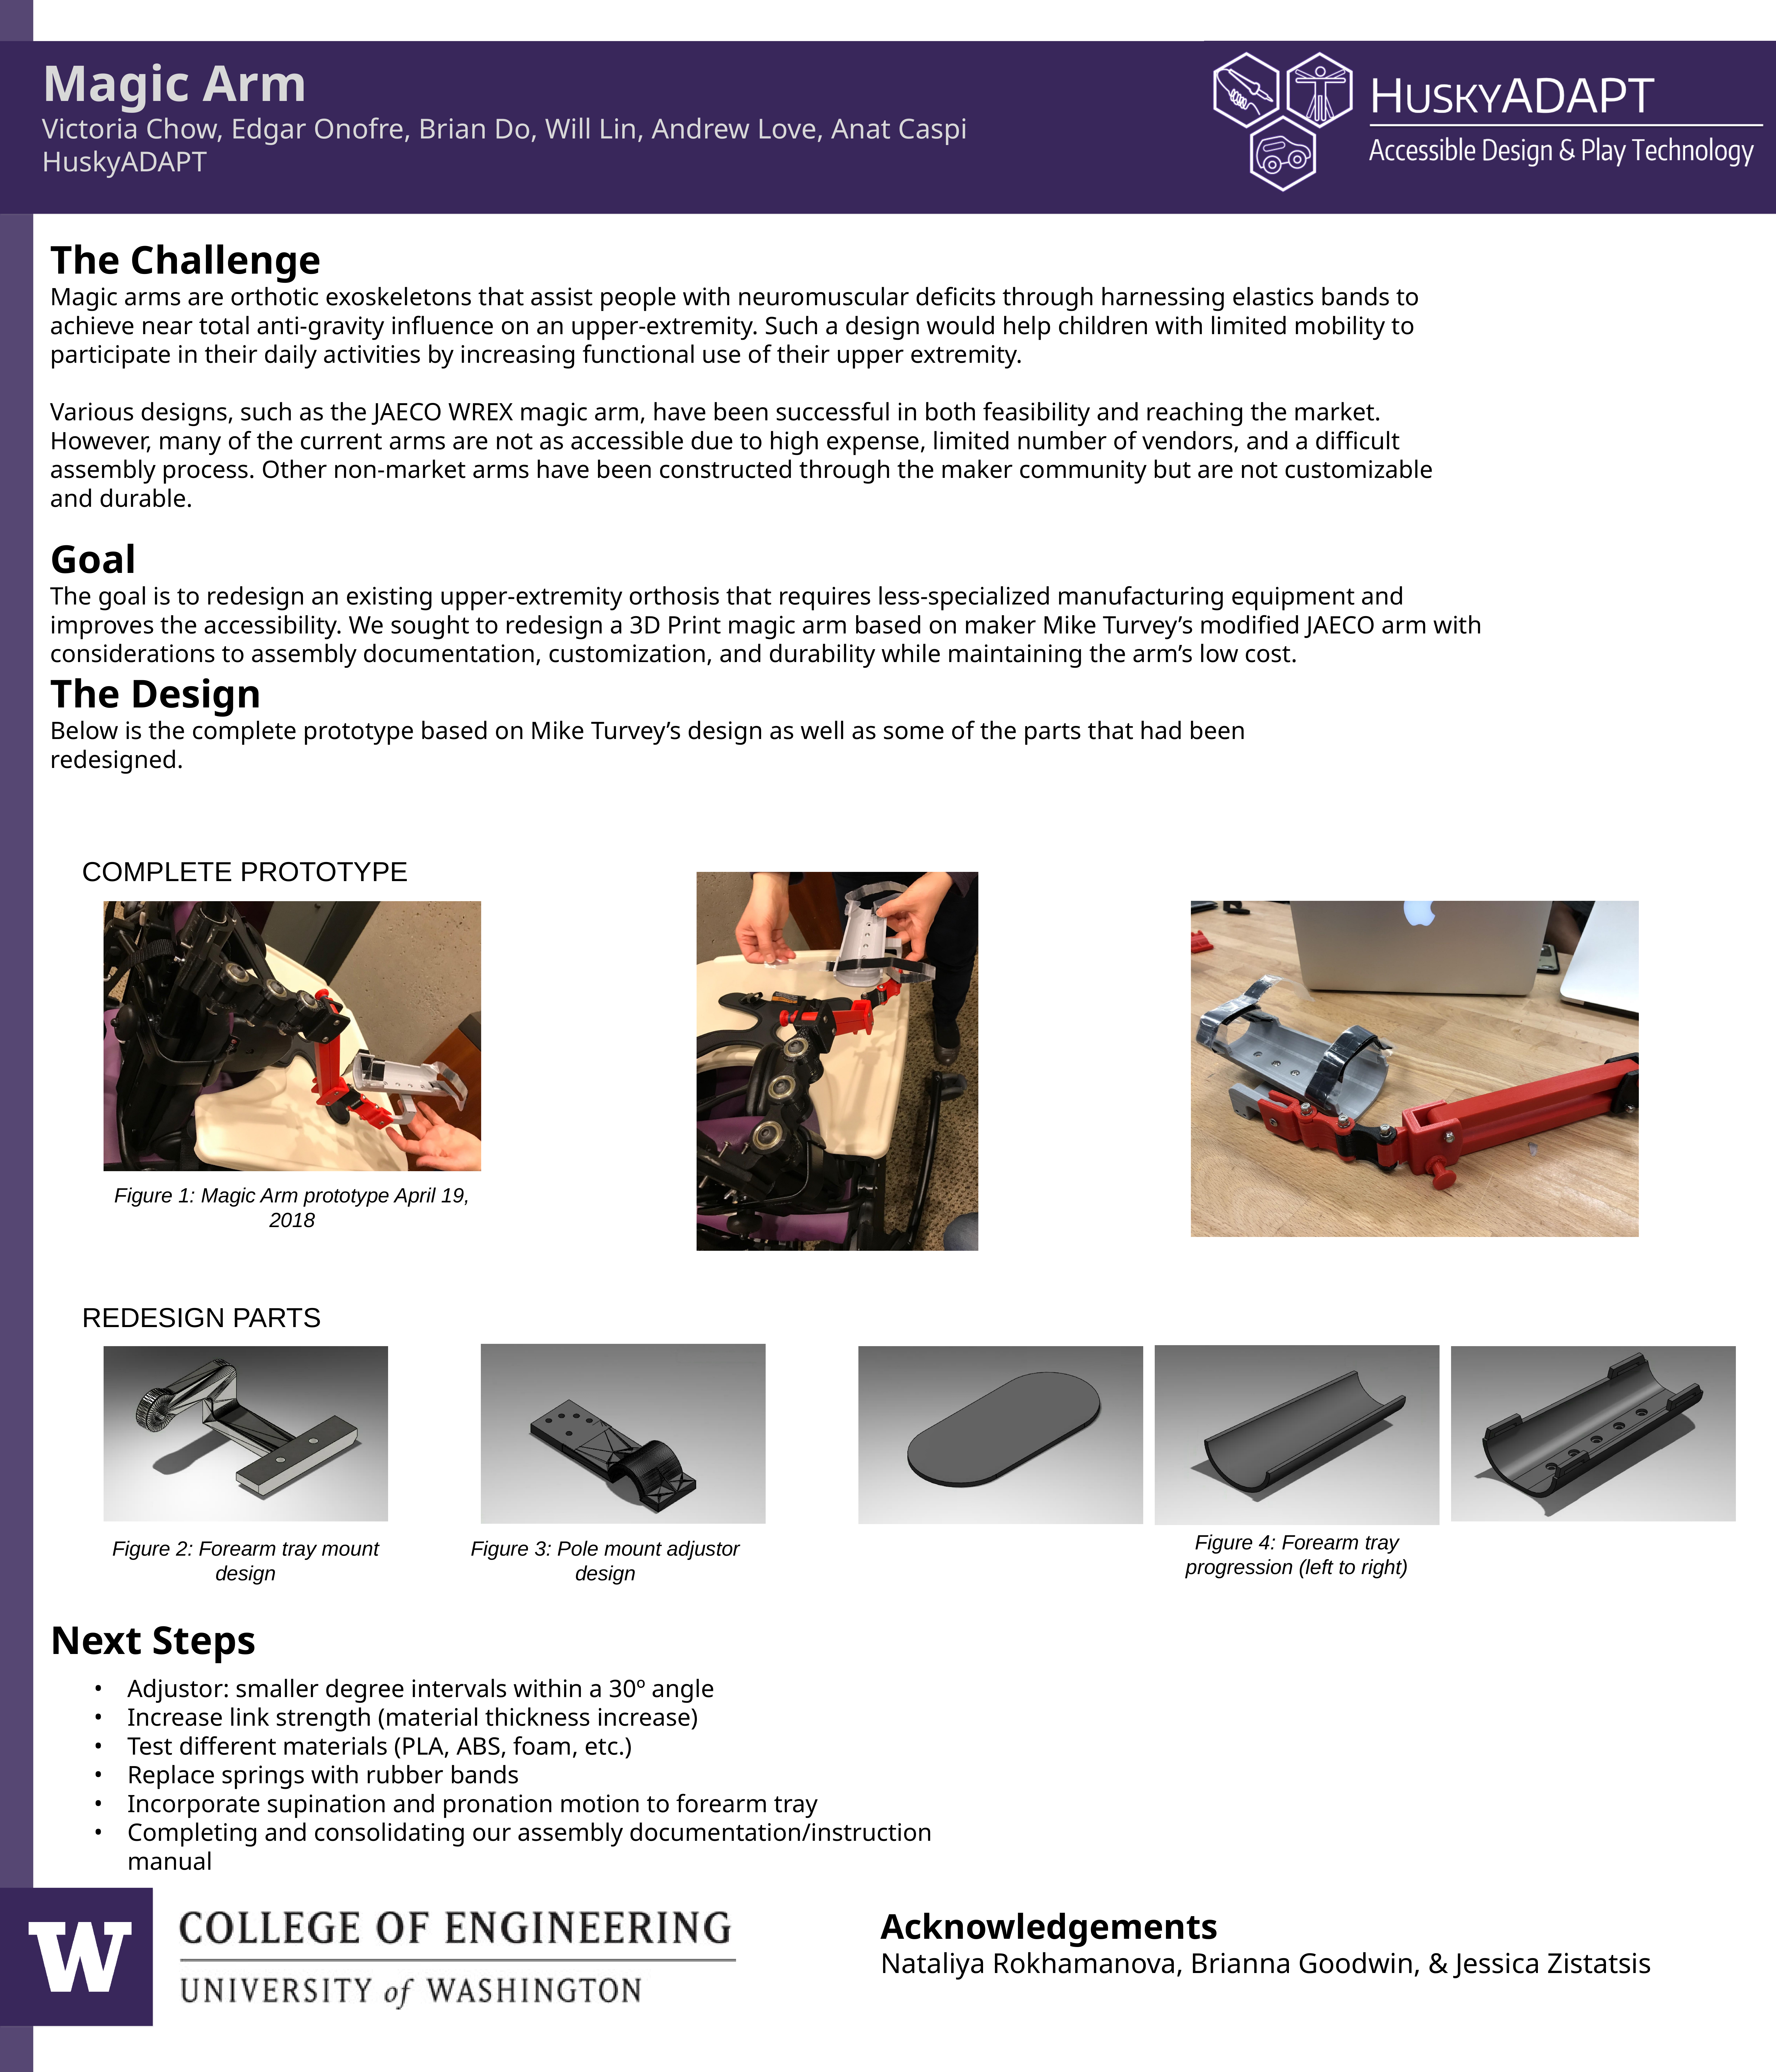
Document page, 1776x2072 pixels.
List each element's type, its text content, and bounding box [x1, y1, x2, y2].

picture [167, 1912, 736, 2010]
picture [1451, 1346, 1736, 1521]
text_box Adjustor: smaller degree intervals within a 30º angle Increase link strength (material thickness increase) Test different materials (PLA, ABS, foam, etc.) Replace springs with rubber bands Incorporate supination and pronation motion to forearm tray Completing and consolidating our assembly documentation/instruction manual [85, 1670, 1024, 1851]
text_box Figure 2: Forearm tray mount design [104, 1533, 388, 1560]
text_box The Challenge Magic arms are orthotic exoskeletons that assist people with neuromuscular deficits through harnessing elastics bands to achieve near total anti-gravity influence on an upper-extremity. Such a design would help children with limited mobility to participate in their daily activities by increasing functional use of their upper extremity. Various designs, such as the JAECO WREX magic arm, have been successful in both feasibility and reaching the market. However, many of the current arms are not as accessible due to high expense, limited number of vendors, and a difficult assembly process. Other non-market arms have been constructed through the maker community but are not customizable and durable. Goal The goal is to redesign an existing upper-extremity orthosis that requires less-specialized manufacturing equipment and improves the accessibility. We sought to redesign a 3D Print magic arm based on maker Mike Turvey’s modified JAECO arm with considerations to assembly documentation, customization, and durability while maintaining the arm’s low cost. [45, 233, 1488, 668]
text_box Magic Arm Victoria Chow, Edgar Onofre, Brian Do, Will Lin, Andrew Love, Anat Caspi HuskyADAPT [37, 49, 1168, 184]
picture [1204, 41, 1776, 213]
picture [103, 1346, 388, 1521]
picture [1191, 901, 1639, 1237]
text_box Figure 1: Magic Arm prototype April 19, 2018 [103, 1179, 481, 1232]
text_box COMPLETE PROTOTYPE [77, 849, 525, 876]
picture [1155, 1345, 1440, 1525]
text_box Figure 4: Forearm tray progression (left to right) [1155, 1527, 1440, 1579]
picture [103, 901, 481, 1171]
picture [481, 1344, 766, 1524]
picture [694, 872, 978, 1251]
picture [29, 1922, 132, 1992]
text_box The Design Below is the complete prototype based on Mike Turvey’s design as well as some of the parts that had been redesigned. [45, 667, 1289, 824]
text_box Acknowledgements Nataliya Rokhamanova, Brianna Goodwin, & Jessica Zistatsis [876, 1902, 1776, 1982]
picture [858, 1346, 1143, 1524]
text_box Next Steps [45, 1613, 1289, 1671]
text_box REDESIGN PARTS [77, 1295, 328, 1322]
text_box Figure 3: Pole mount adjustor design [463, 1533, 748, 1560]
